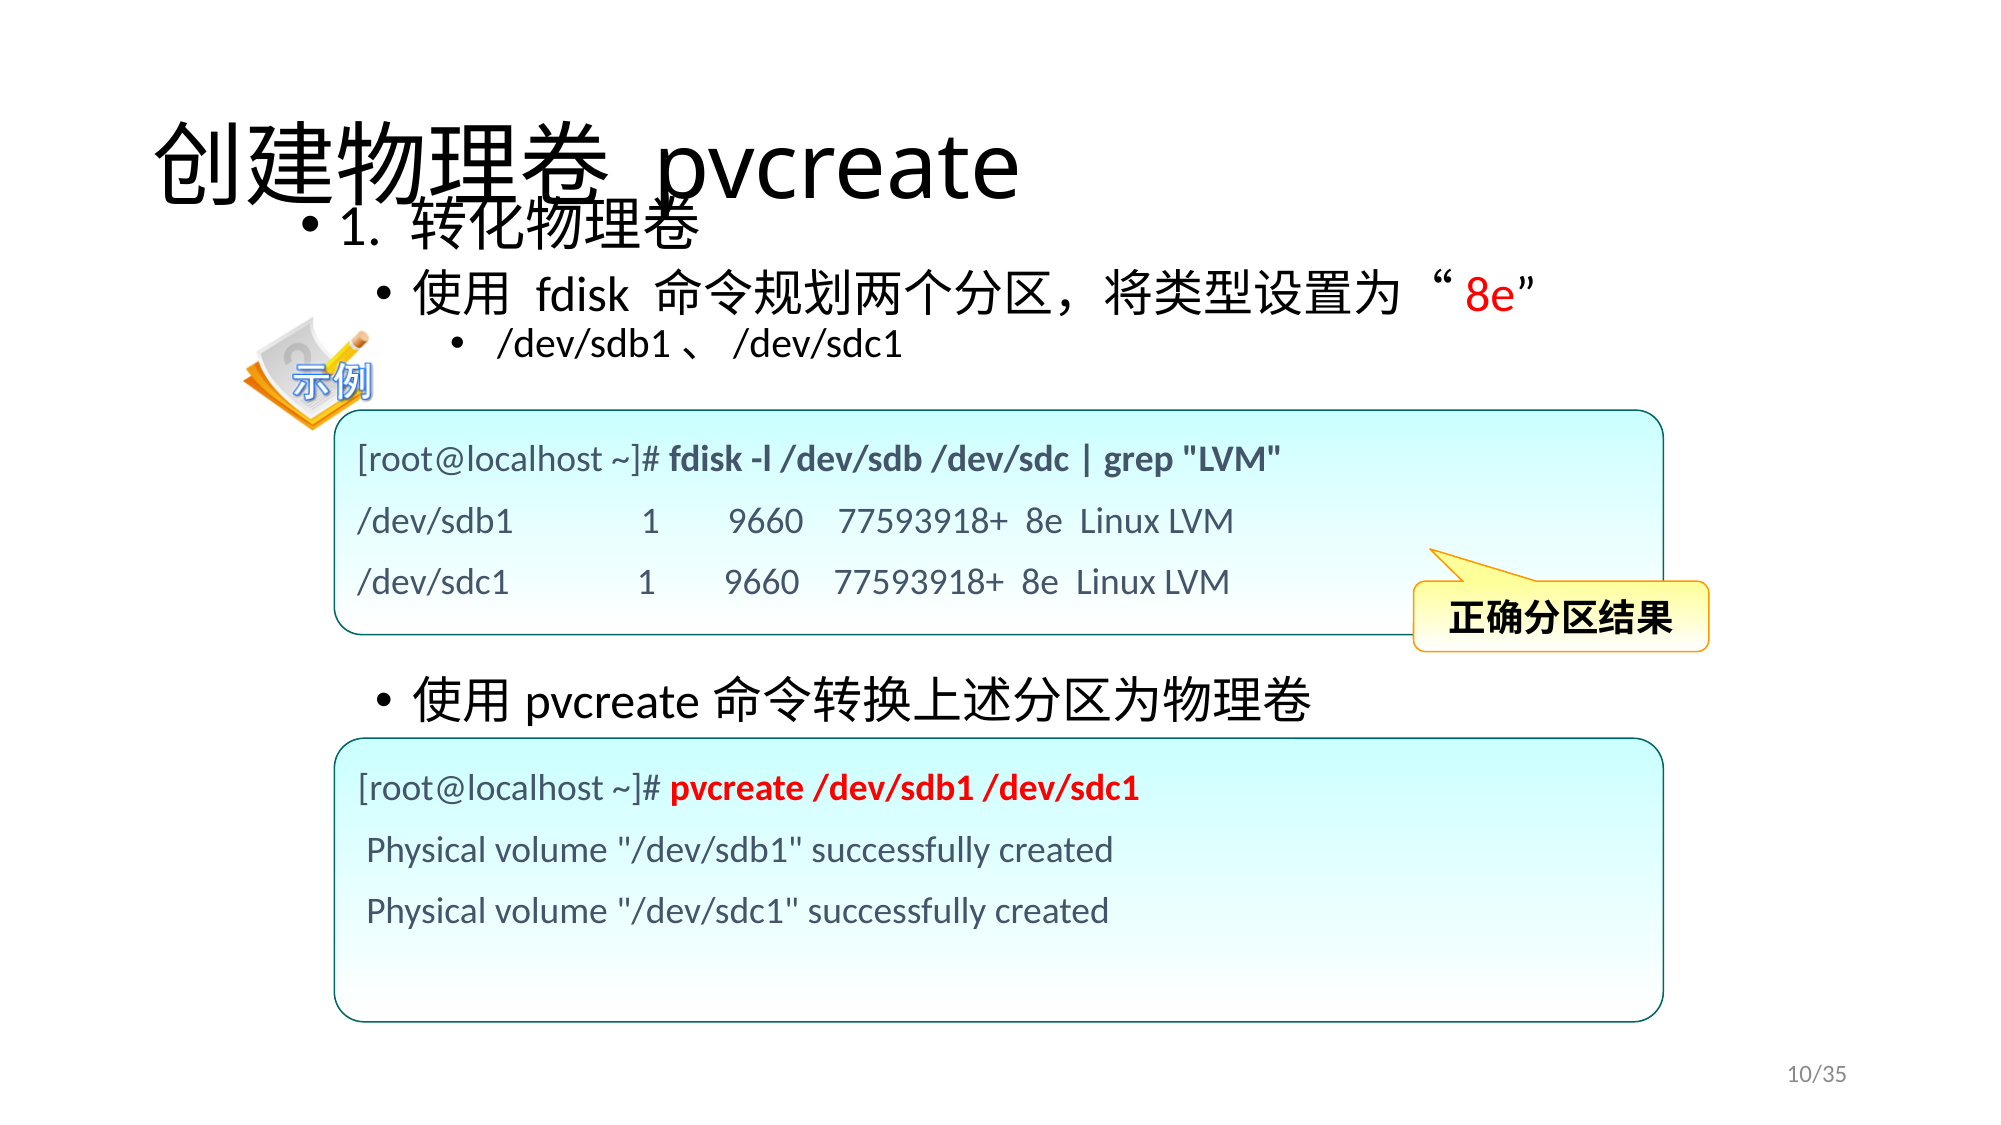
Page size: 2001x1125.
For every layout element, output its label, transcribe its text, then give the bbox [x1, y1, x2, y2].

text_box 正确分区结果 [1413, 548, 1709, 652]
text_box [root@localhost ~]# fdisk -l /dev/sdb /dev/sdc | grep "LVM" /dev/sdb1 1 9660 77593918+ 8e Linux LVM /dev/sdc1 1 9660 77593918+ 8e Linux LVM [334, 410, 1664, 635]
list 1. 转化物理卷 使用 fdisk 命令规划两个分区，将类型设置为“8e” /dev/sdb1、/dev/sdc1 使用pvcreate命令转换上述分区为物理卷 [285, 458, 1680, 1032]
picture [243, 296, 422, 458]
title 创建物理卷 pvcreate [137, 59, 1863, 278]
text_box [root@localhost ~]# pvcreate /dev/sdb1 /dev/sdc1 Physical volume "/dev/sdb1" successfully created Physical volume "/dev/sdc1" successfully created [334, 738, 1664, 1022]
slide_number 10/35 [1412, 1042, 1863, 1103]
list 1. 转化物理卷 使用 fdisk 命令规划两个分区，将类型设置为“8e” /dev/sdb1、/dev/sdc1 使用pvcreate命令转换上述分区为物理卷 [285, 278, 1680, 581]
